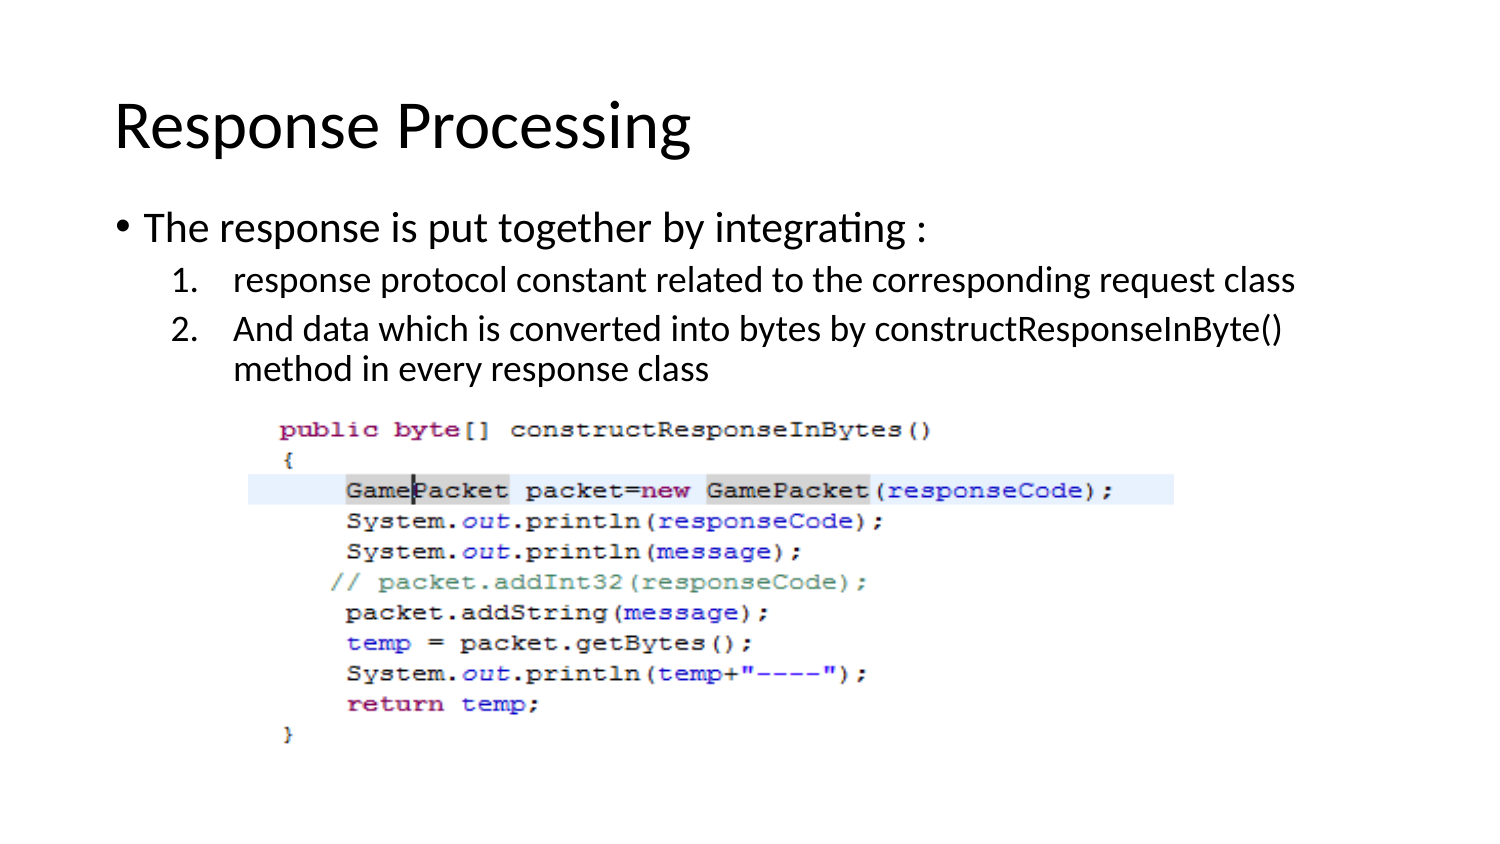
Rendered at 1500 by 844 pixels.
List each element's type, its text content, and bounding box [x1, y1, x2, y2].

picture [248, 400, 1174, 775]
list The response is put together by integrating : response protocol constant related to the corresponding request class And data which is converted into bytes by constructResponseInByte() method in every response class [103, 198, 1397, 735]
title Response Processing [103, 44, 1397, 198]
